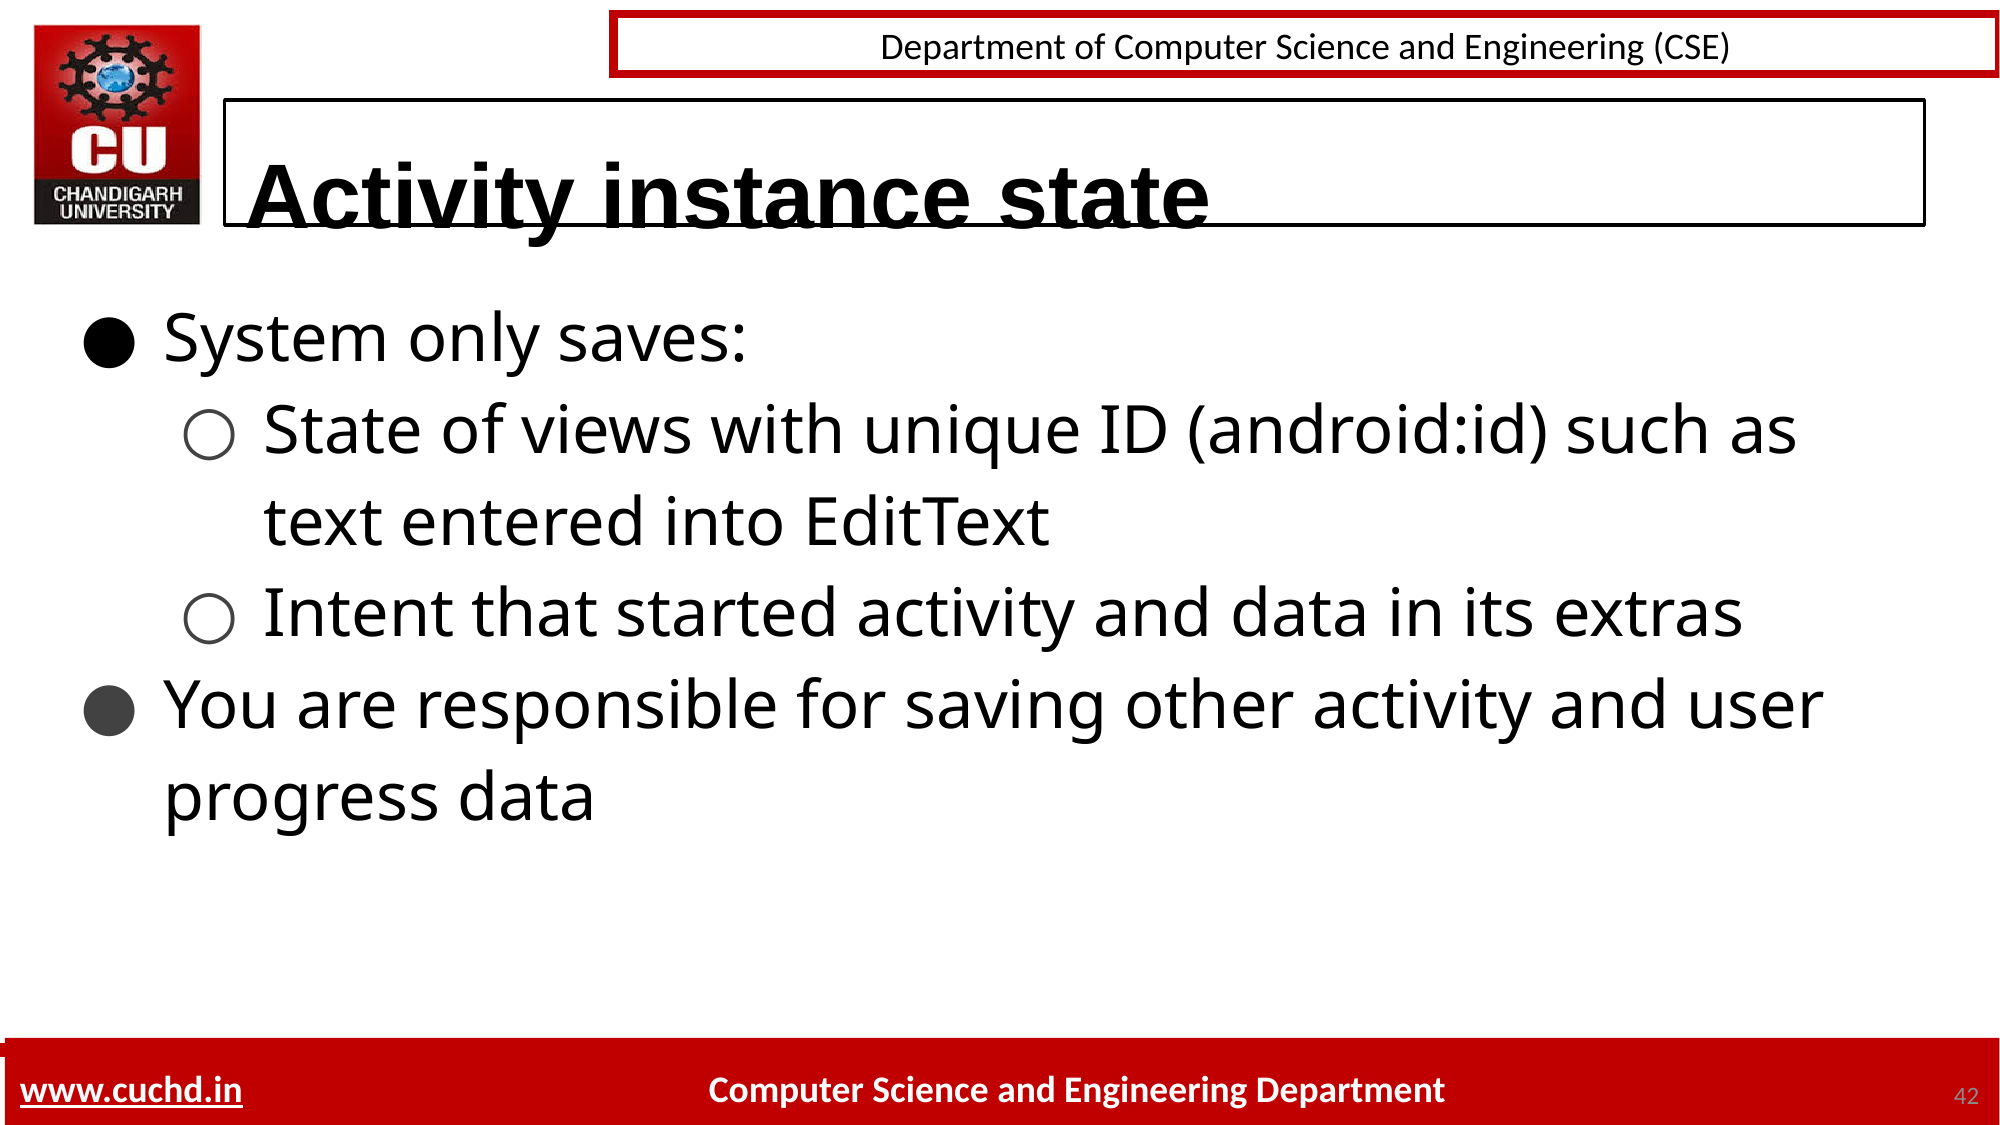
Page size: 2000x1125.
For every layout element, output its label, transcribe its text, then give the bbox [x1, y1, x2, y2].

text_box System only saves: State of views with unique ID (android:id) such as text entered into EditText Intent that started activity and data in its extras You are responsible for saving other activity and user progress data [43, 262, 1907, 922]
title Activity instance state [223, 98, 1926, 227]
picture [33, 24, 202, 225]
slide_number 42 [1532, 1065, 2000, 1125]
